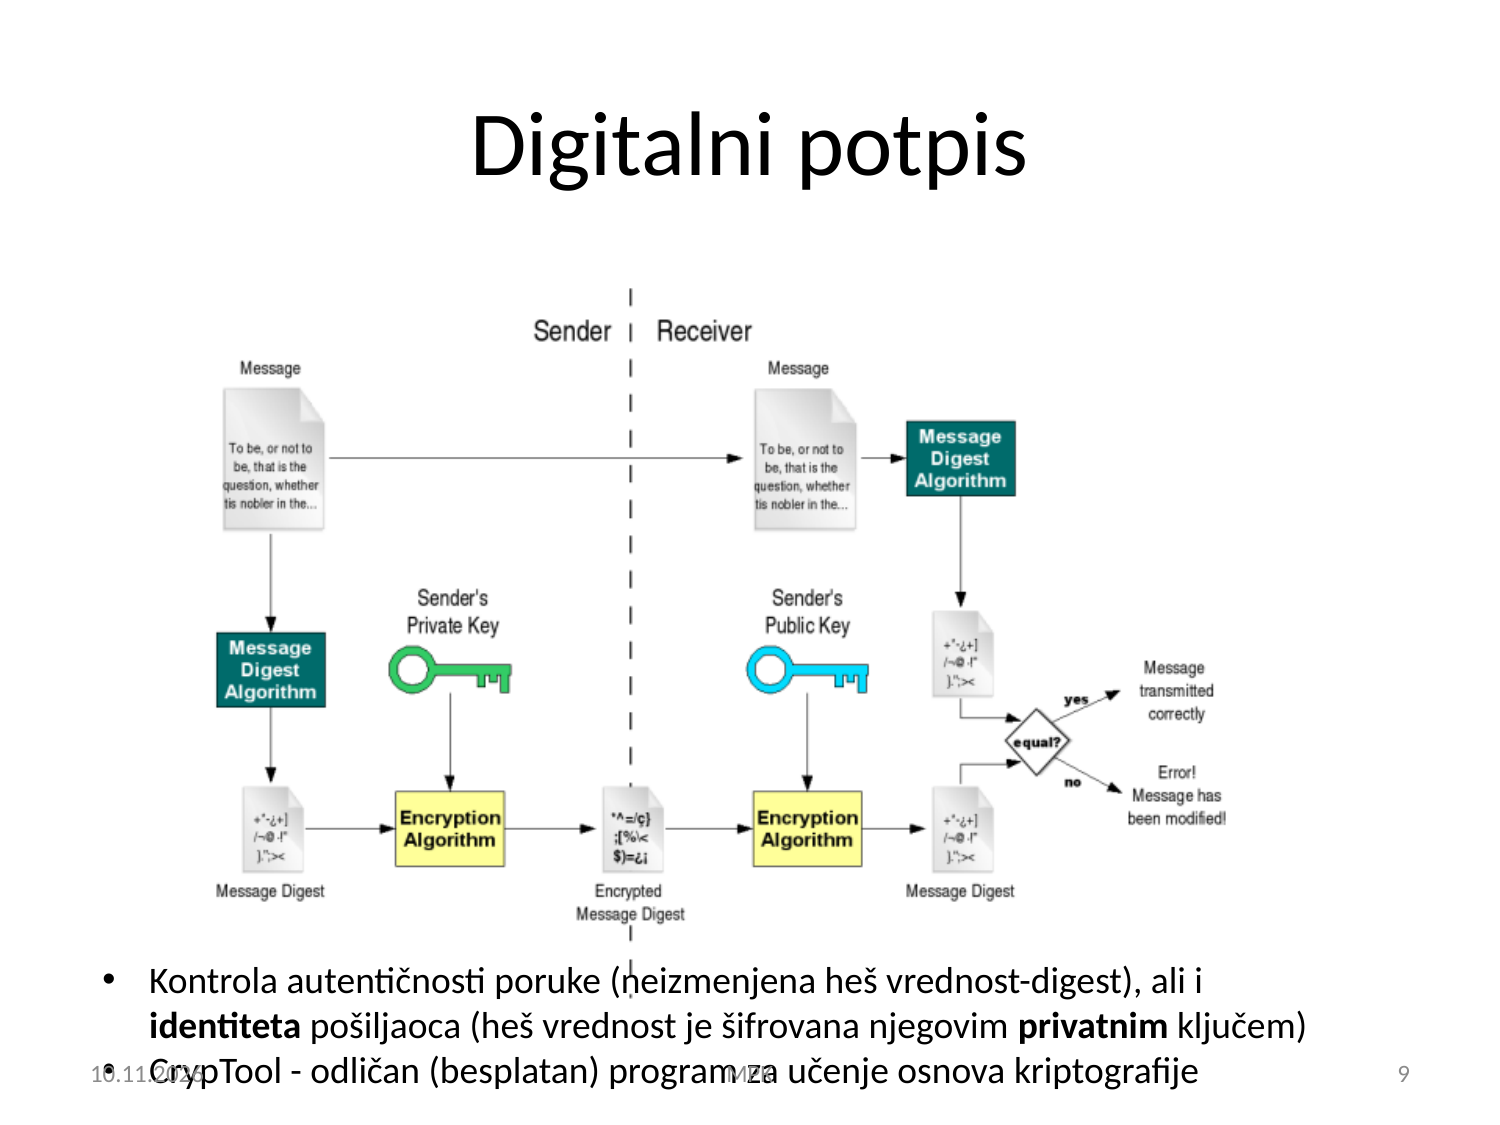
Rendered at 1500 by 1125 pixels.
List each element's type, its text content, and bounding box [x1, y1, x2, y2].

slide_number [75, 1042, 425, 1103]
slide_number 9 [1074, 1042, 1425, 1103]
footer MPK [512, 1042, 988, 1103]
picture [212, 287, 1229, 1002]
title Digitalni potpis [75, 45, 1425, 233]
text_box Kontrola autentičnosti poruke (neizmenjena heš vrednost-digest), ali i identiteta pošiljaoca (heš vrednost je šifrovana njegovim privatnim ključem) CrypTool - odličan (besplatan) program za učenje osnova kriptografije [87, 948, 1363, 1099]
